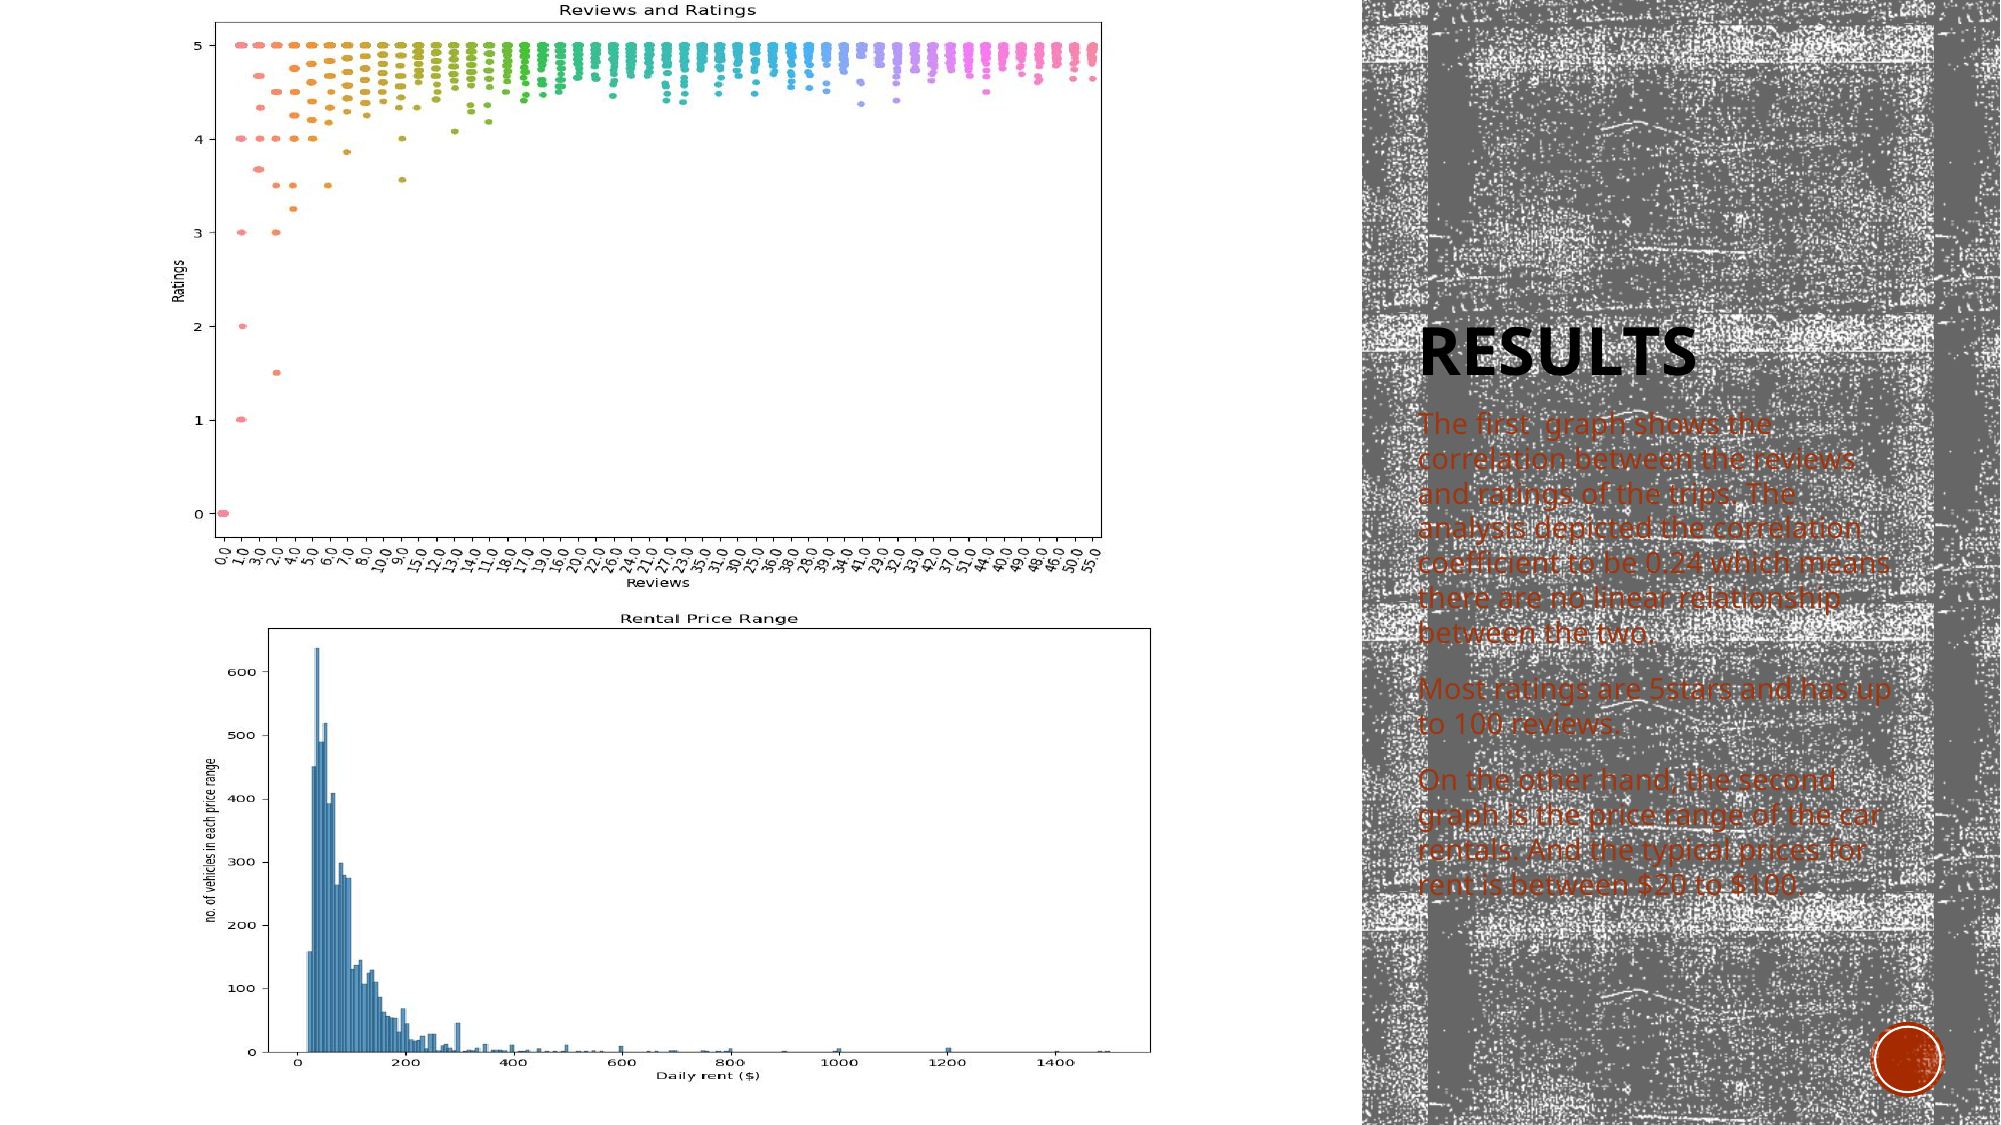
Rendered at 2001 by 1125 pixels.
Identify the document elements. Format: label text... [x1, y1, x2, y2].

picture [127, 562, 1263, 1112]
title results [1402, 112, 1928, 397]
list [75, 0, 1214, 607]
list The first graph shows the correlation between the reviews and ratings of the trips. The analysis depicted the correlation coefficient to be 0.24 which means there are no linear relationship between the two. Most ratings are 5stars and has up to 100 reviews. On the other hand, the second graph is the price range of the car rentals. And the typical prices for rent is between $20 to $100. [1402, 397, 1928, 938]
